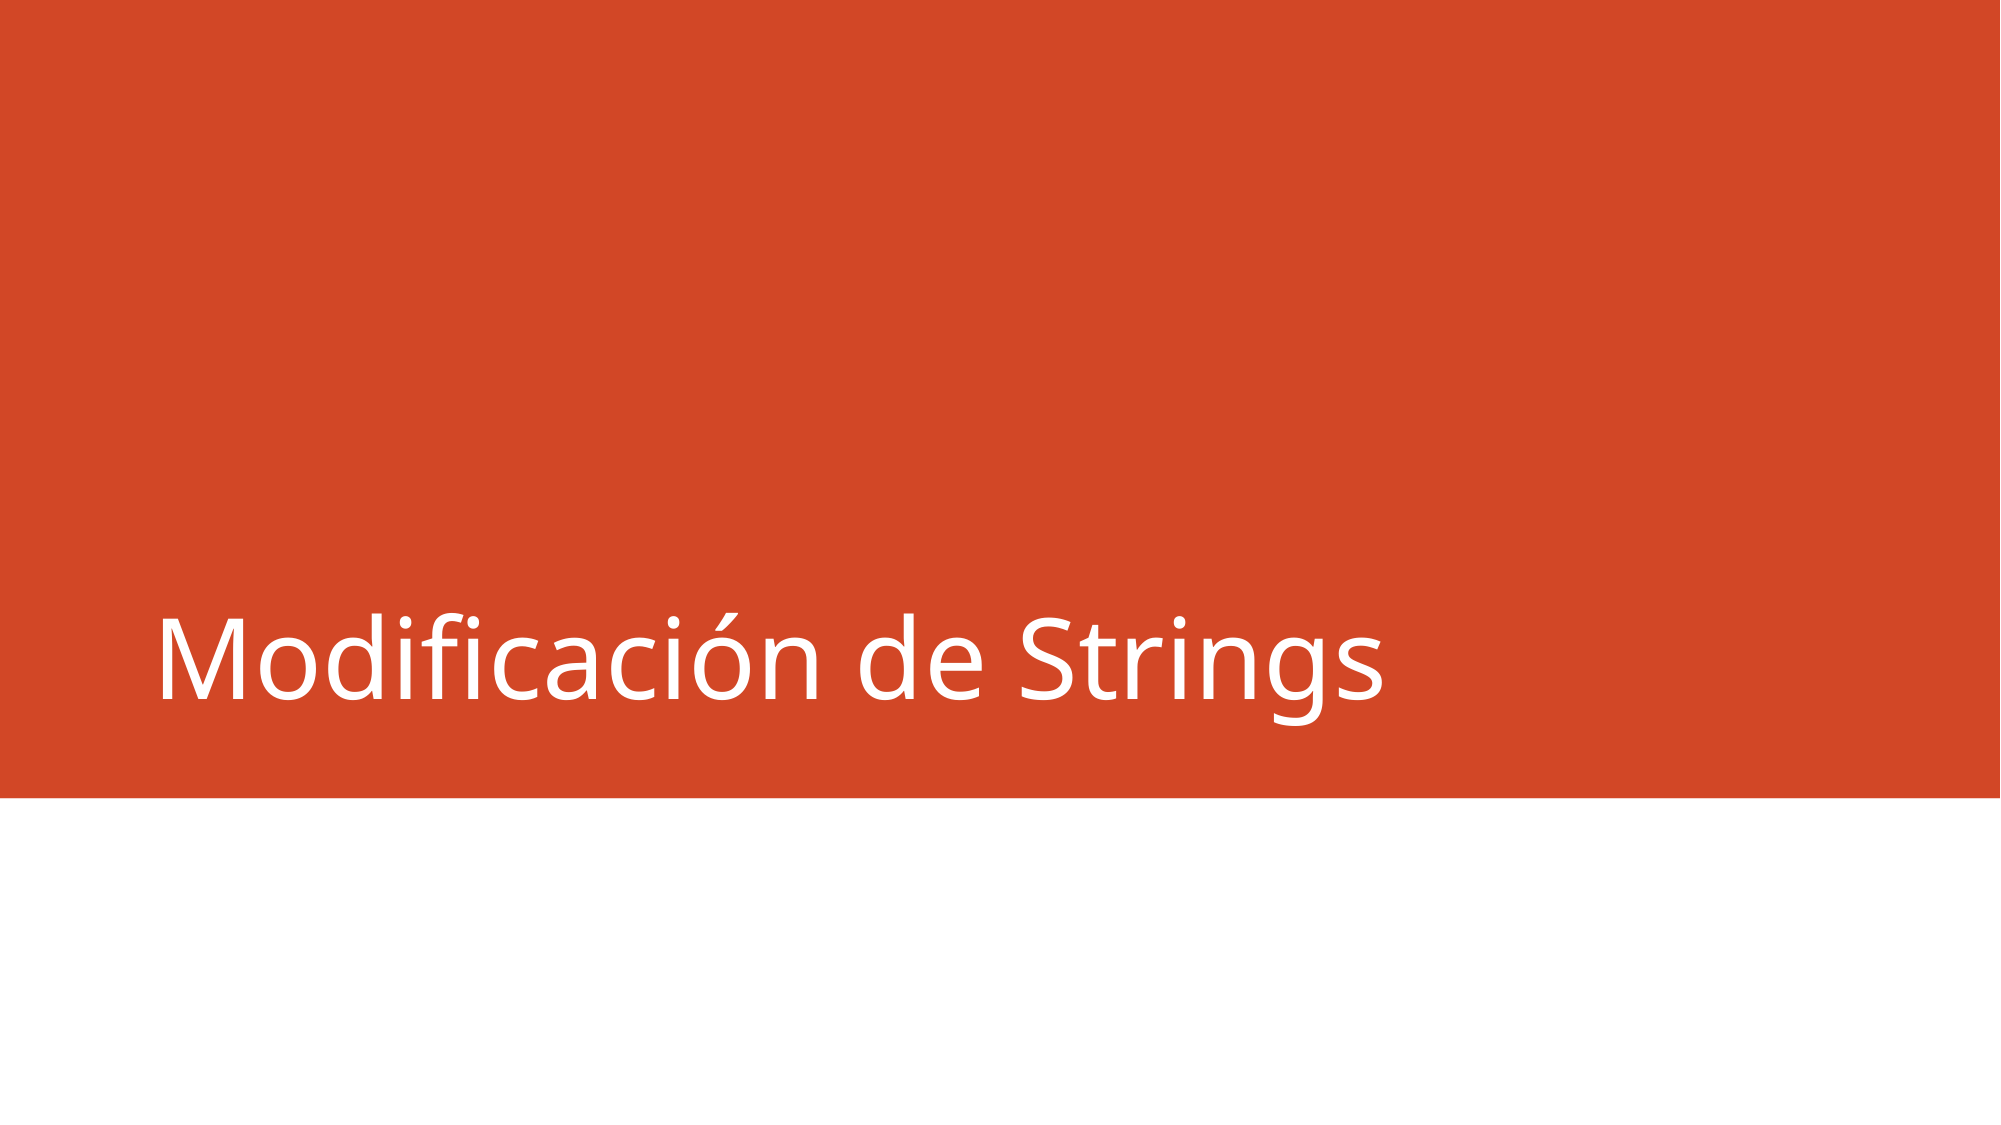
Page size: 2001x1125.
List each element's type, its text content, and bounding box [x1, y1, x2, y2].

title Modificación de Strings [137, 338, 1863, 730]
